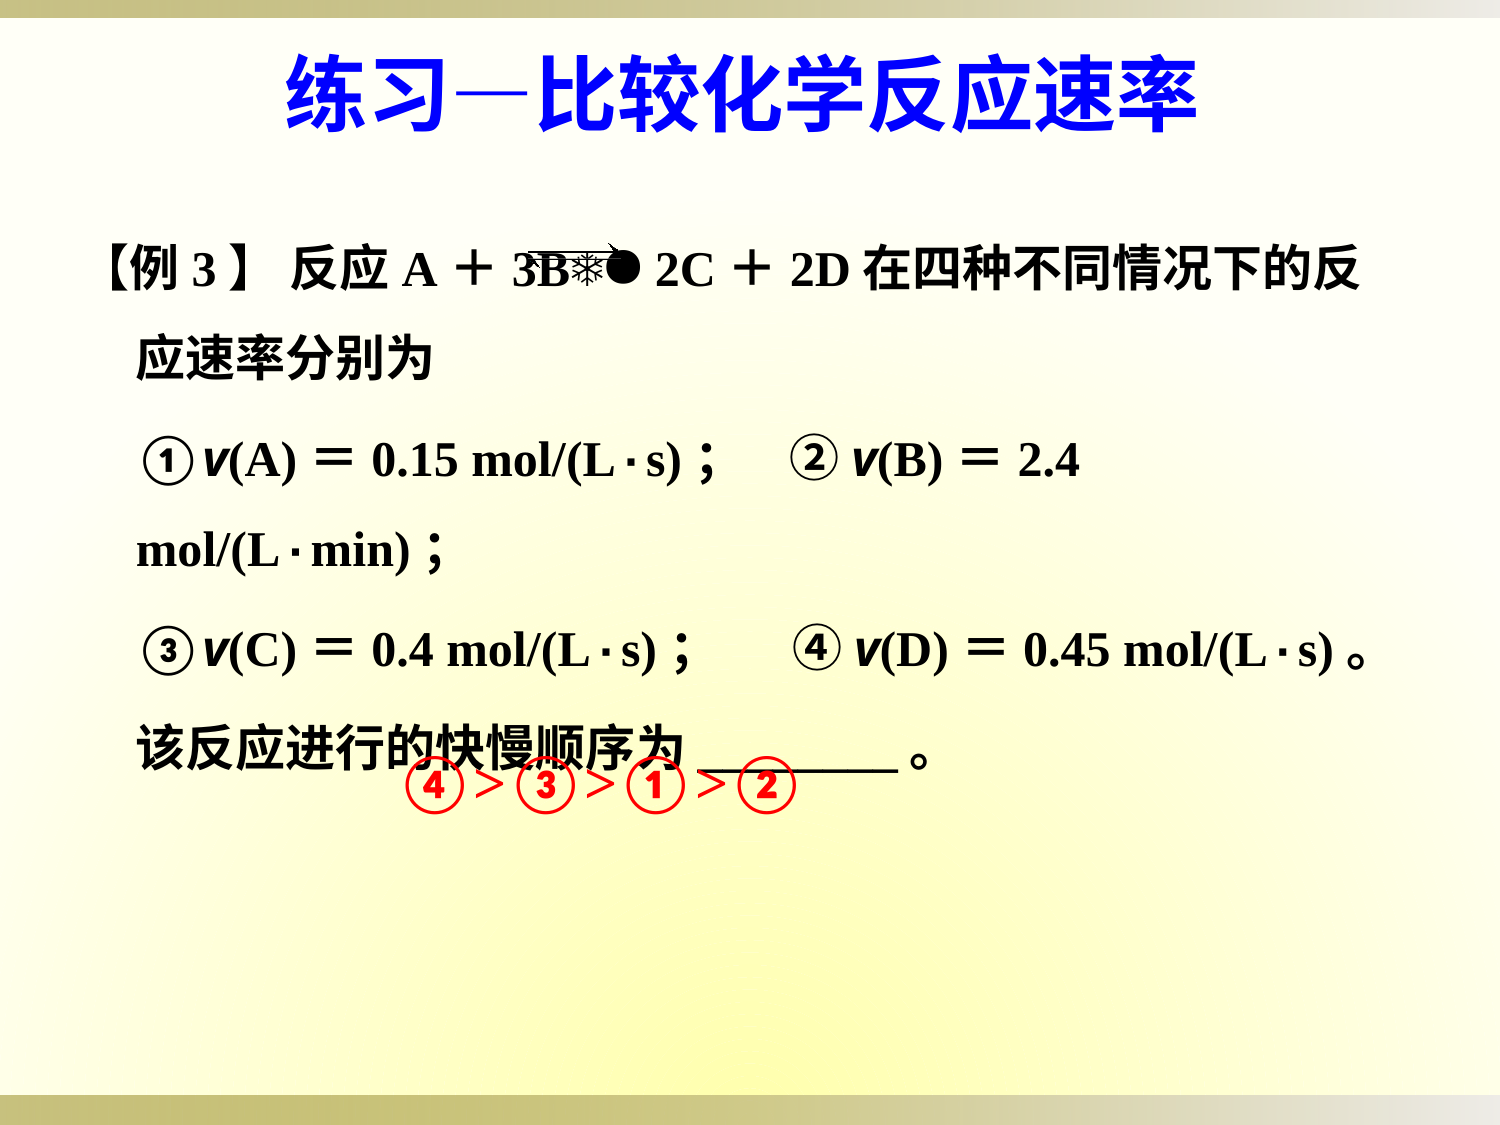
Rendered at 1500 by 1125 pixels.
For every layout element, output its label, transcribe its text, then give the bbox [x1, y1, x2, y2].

text_box 练习—比较化学反应速率 [269, 35, 1306, 150]
text_box ④>③>①>② [382, 748, 821, 823]
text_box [64, 198, 1416, 739]
